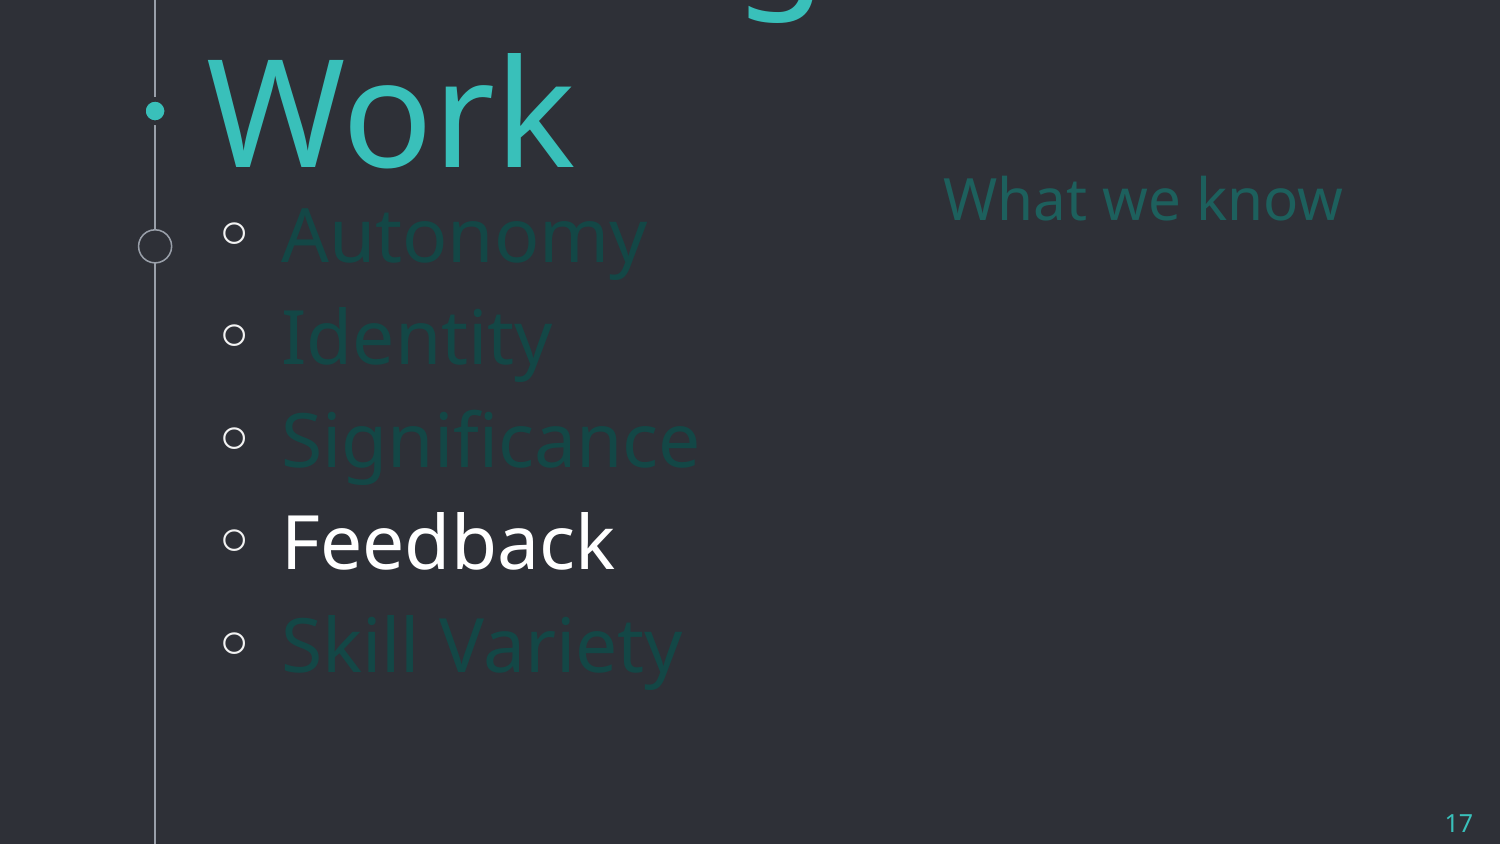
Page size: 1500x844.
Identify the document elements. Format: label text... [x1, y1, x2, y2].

text_box What we know [928, 190, 1470, 248]
text_box Meaningful Work [191, 156, 1317, 213]
slide_number 17 [1398, 792, 1489, 844]
list Autonomy Identity Significance Feedback Skill Variety [191, 213, 1317, 784]
